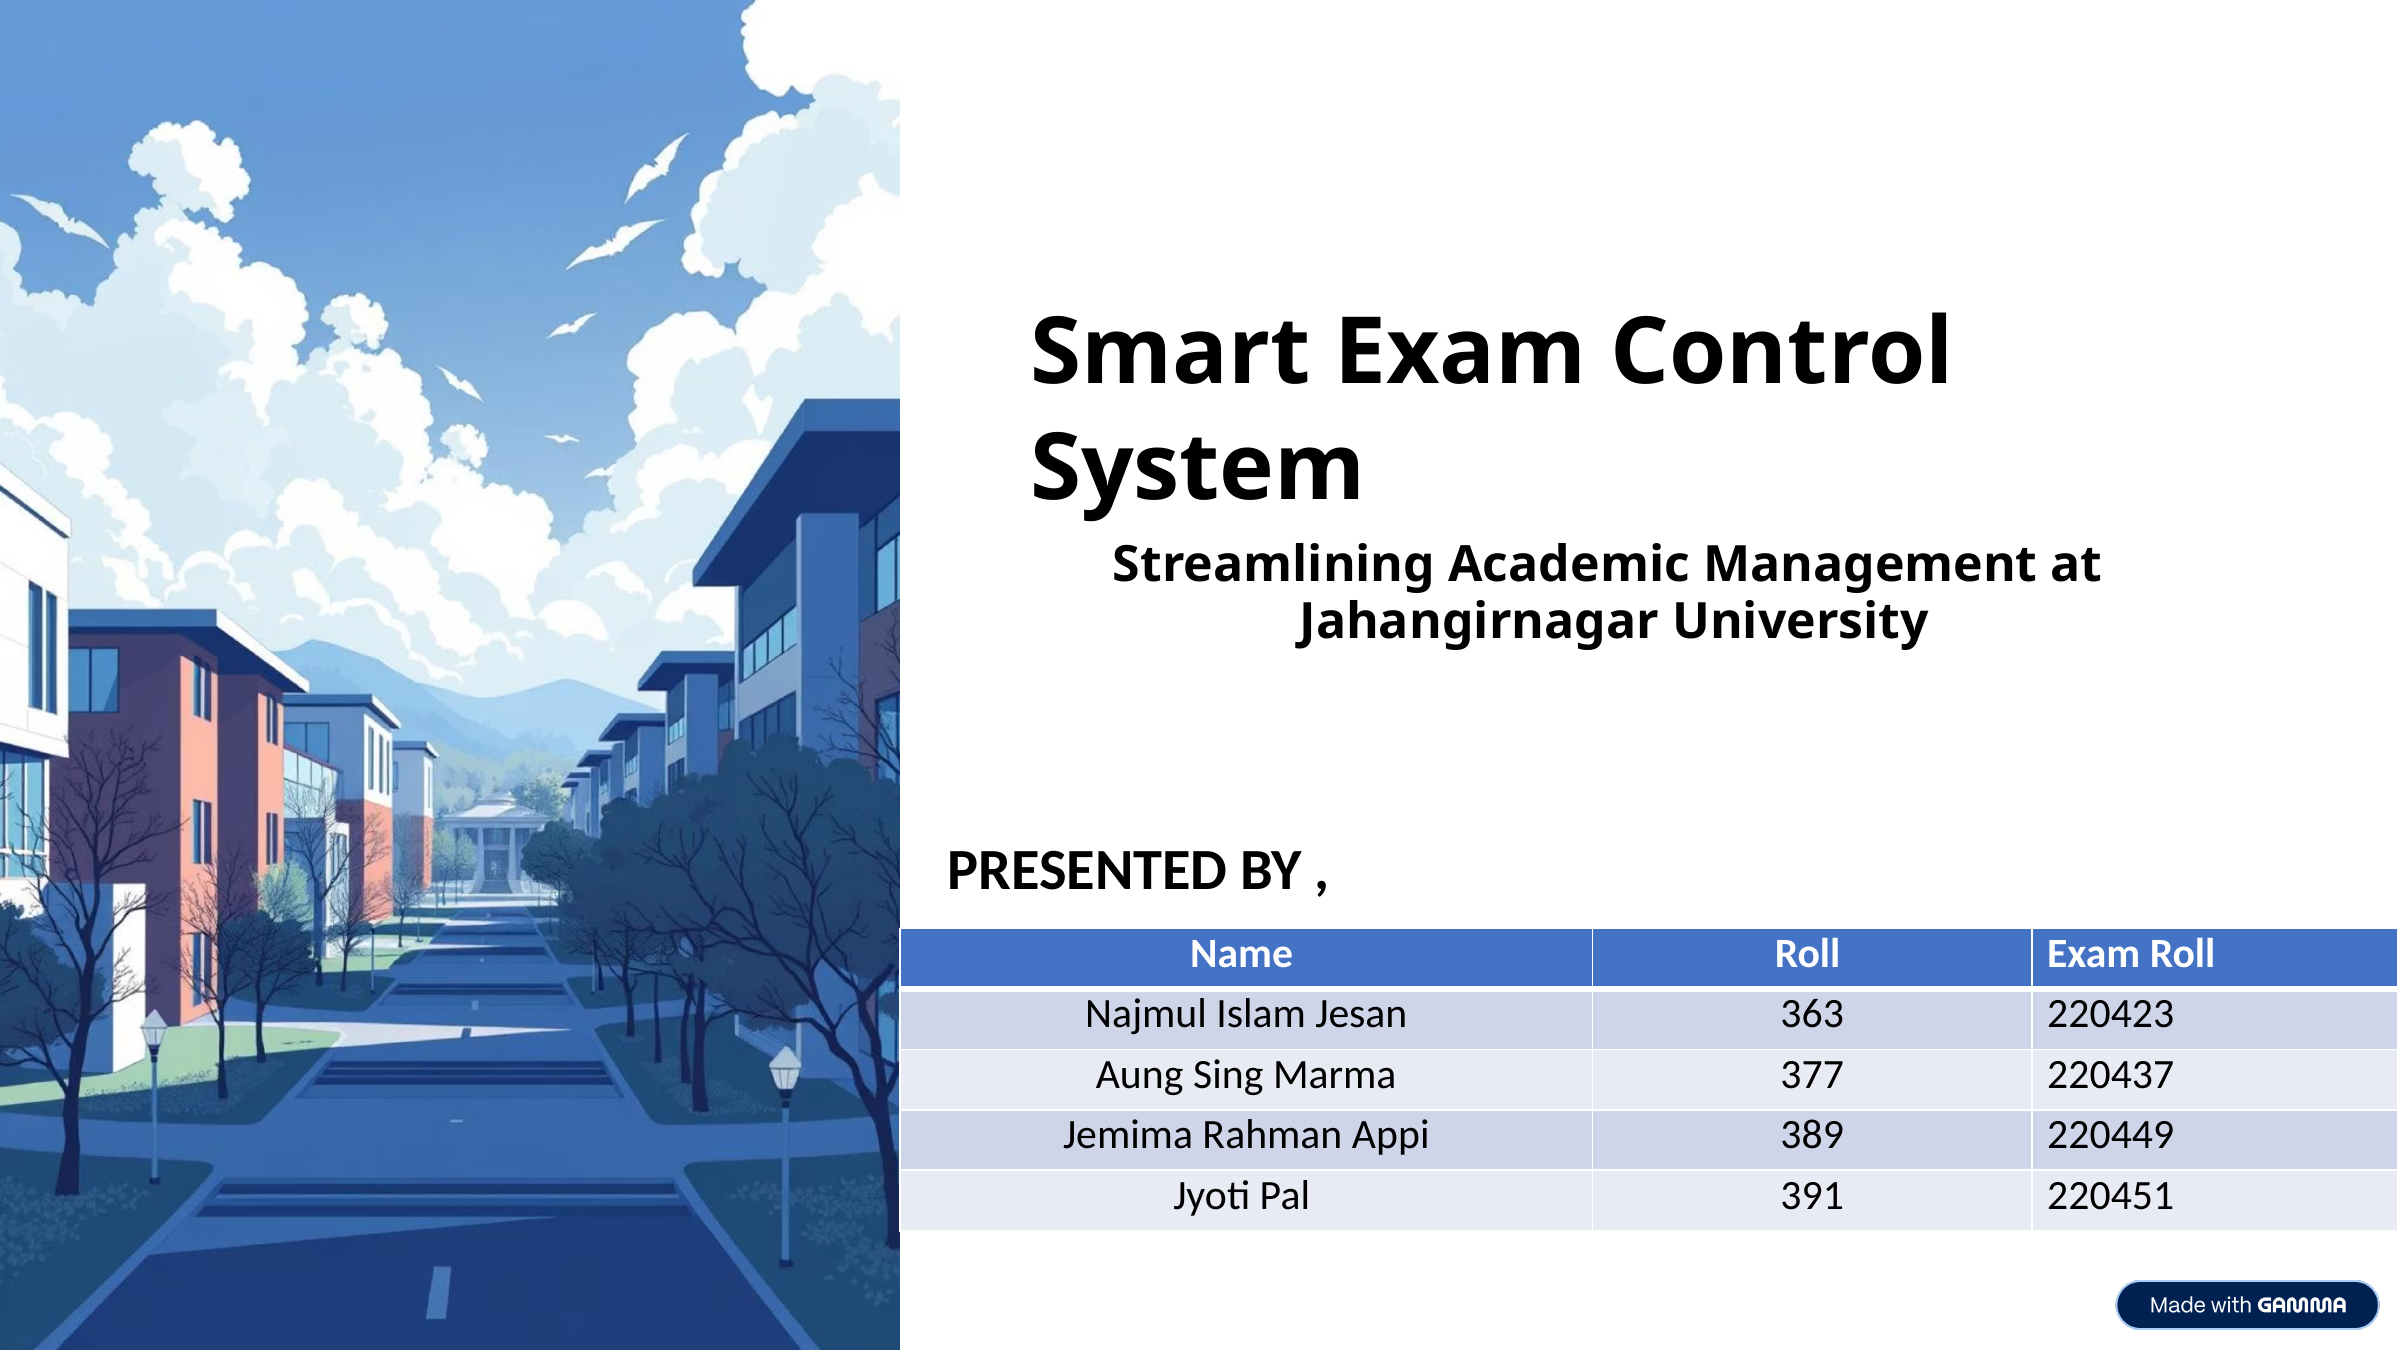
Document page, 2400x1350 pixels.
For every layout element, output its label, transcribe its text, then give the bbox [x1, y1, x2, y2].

table_cell 391 [1593, 1171, 2031, 1230]
table_cell 220423 [2033, 992, 2397, 1049]
table_cell 389 [1593, 1111, 2031, 1169]
table_cell Aung Sing Marma [901, 1050, 1592, 1109]
table_cell Najmul Islam Jesan [901, 992, 1592, 1049]
picture [2106, 1271, 2389, 1339]
table_header Roll [1593, 929, 2031, 986]
table_cell Jemima Rahman Appi [901, 1111, 1592, 1169]
picture [0, 0, 900, 1350]
text_box Streamlining Academic Management at Jahangirnagar University [994, 534, 2235, 651]
table_header Exam Roll [2033, 929, 2397, 986]
table_cell 220451 [2033, 1171, 2397, 1230]
text_box PRESENTED BY , [932, 823, 1733, 909]
table_cell 363 [1593, 992, 2031, 1049]
table_header Name [901, 929, 1592, 986]
table_cell 377 [1593, 1050, 2031, 1109]
table_cell Jyoti Pal [901, 1171, 1592, 1230]
text_box Smart Exam Control System [1030, 286, 2270, 520]
table_cell 220449 [2033, 1111, 2397, 1169]
table_cell 220437 [2033, 1050, 2397, 1109]
